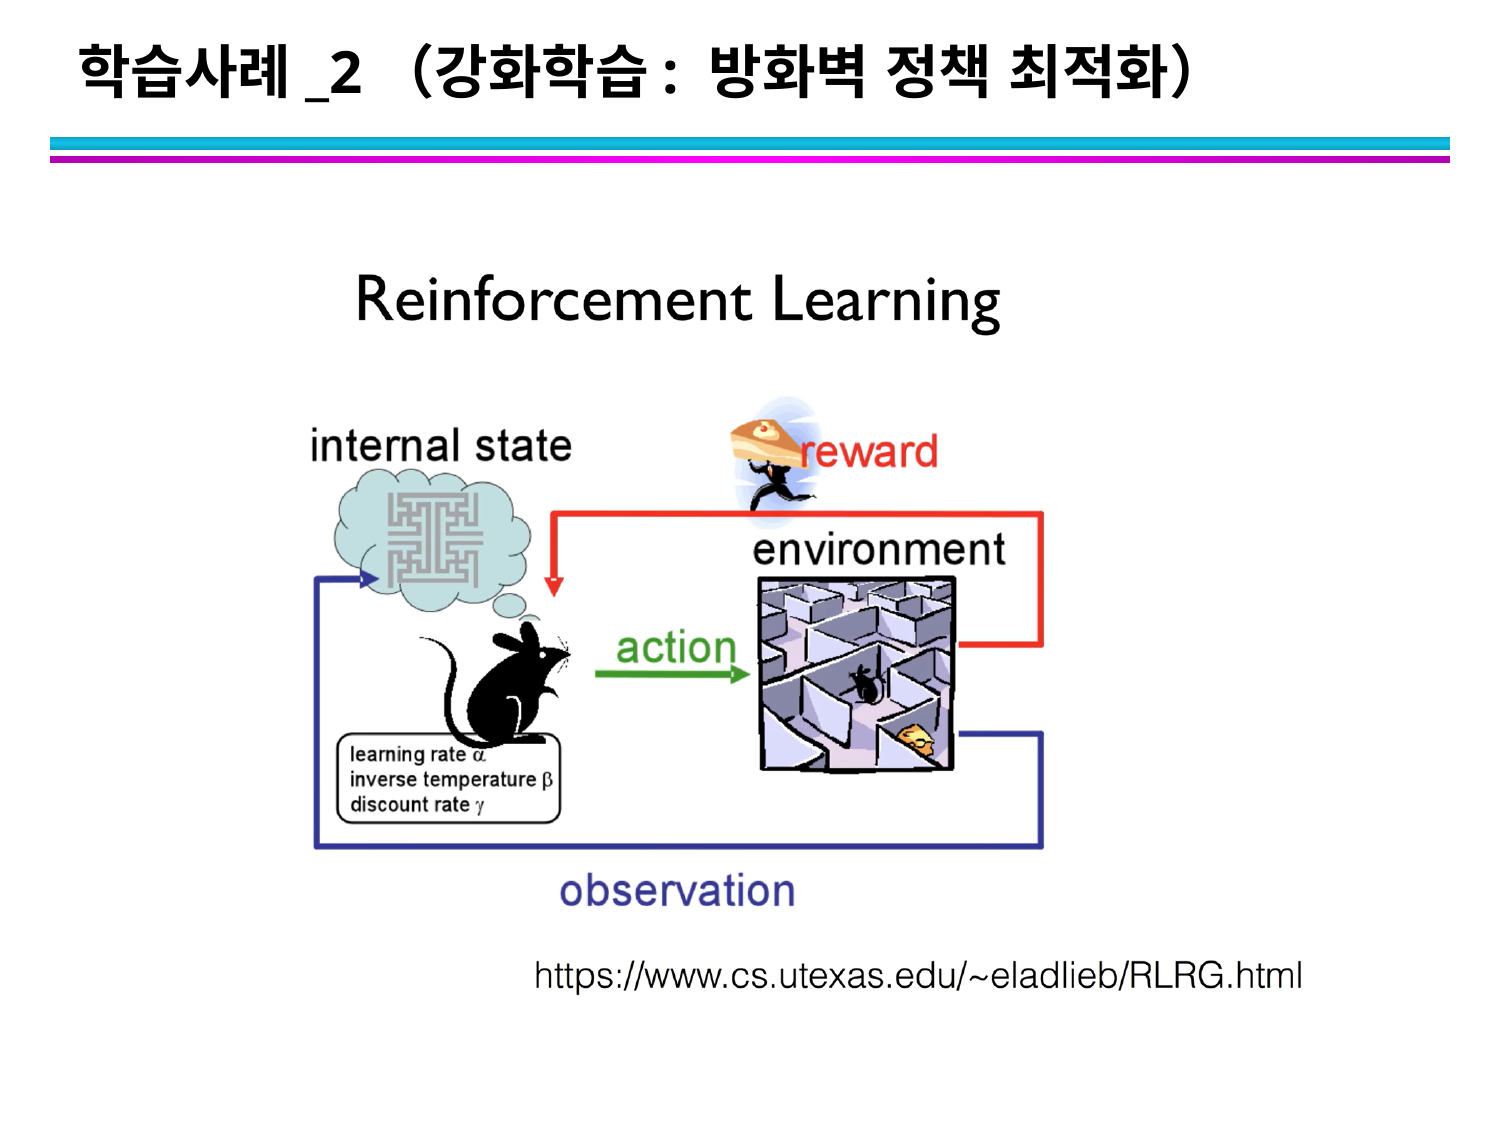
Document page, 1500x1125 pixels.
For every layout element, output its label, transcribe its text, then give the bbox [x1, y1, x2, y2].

picture [199, 222, 1325, 1013]
text_box 학습사례_2（강화학습: 방화벽 정책 최적화） [62, 24, 1421, 113]
